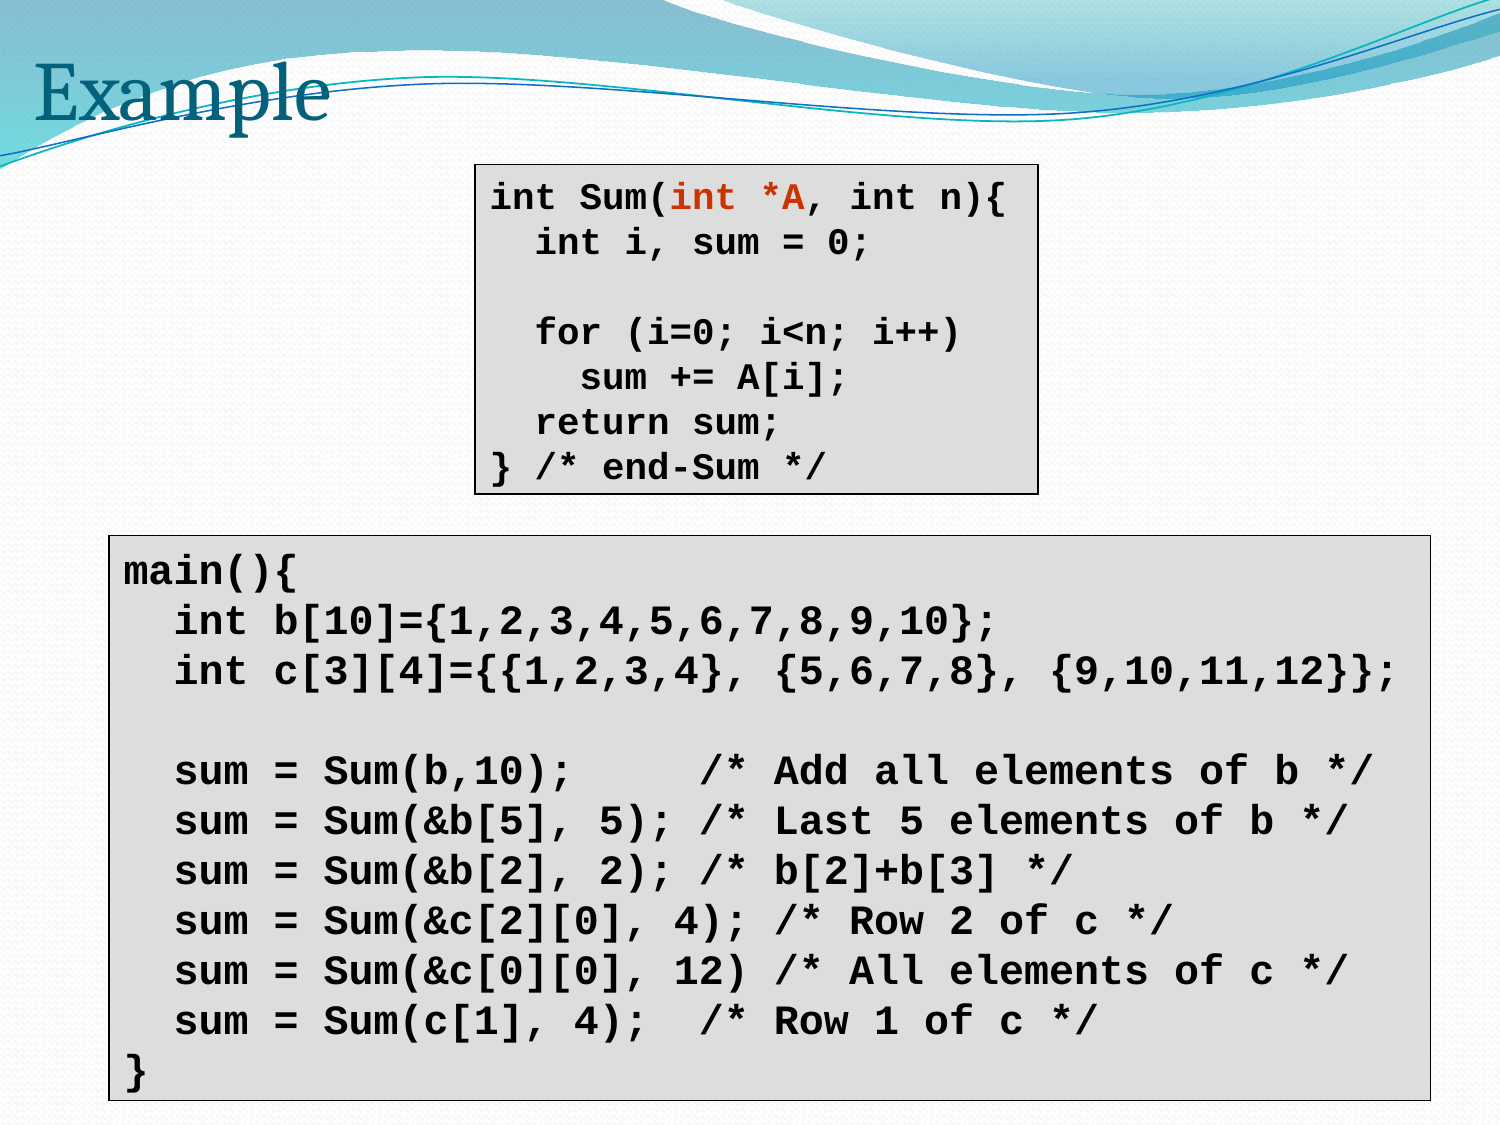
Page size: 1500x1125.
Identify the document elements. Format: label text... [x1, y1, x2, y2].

text_box int Sum(int *A, int n){ int i, sum = 0; for (i=0; i<n; i++) sum += A[i]; return sum; } /* end-Sum */ [474, 164, 1039, 494]
text_box main(){ int b[10]={1,2,3,4,5,6,7,8,9,10}; int c[3][4]={{1,2,3,4}, {5,6,7,8}, {9,10,11,12}}; sum = Sum(b,10); /* Add all elements of b */ sum = Sum(&b[5], 5); /* Last 5 elements of b */ sum = Sum(&b[2], 2); /* b[2]+b[3] */ sum = Sum(&c[2][0], 4); /* Row 2 of c */ sum = Sum(&c[0][0], 12) /* All elements of c */ sum = Sum(c[1], 4); /* Row 1 of c */ } [108, 535, 1431, 1101]
title Example [33, 28, 1453, 138]
